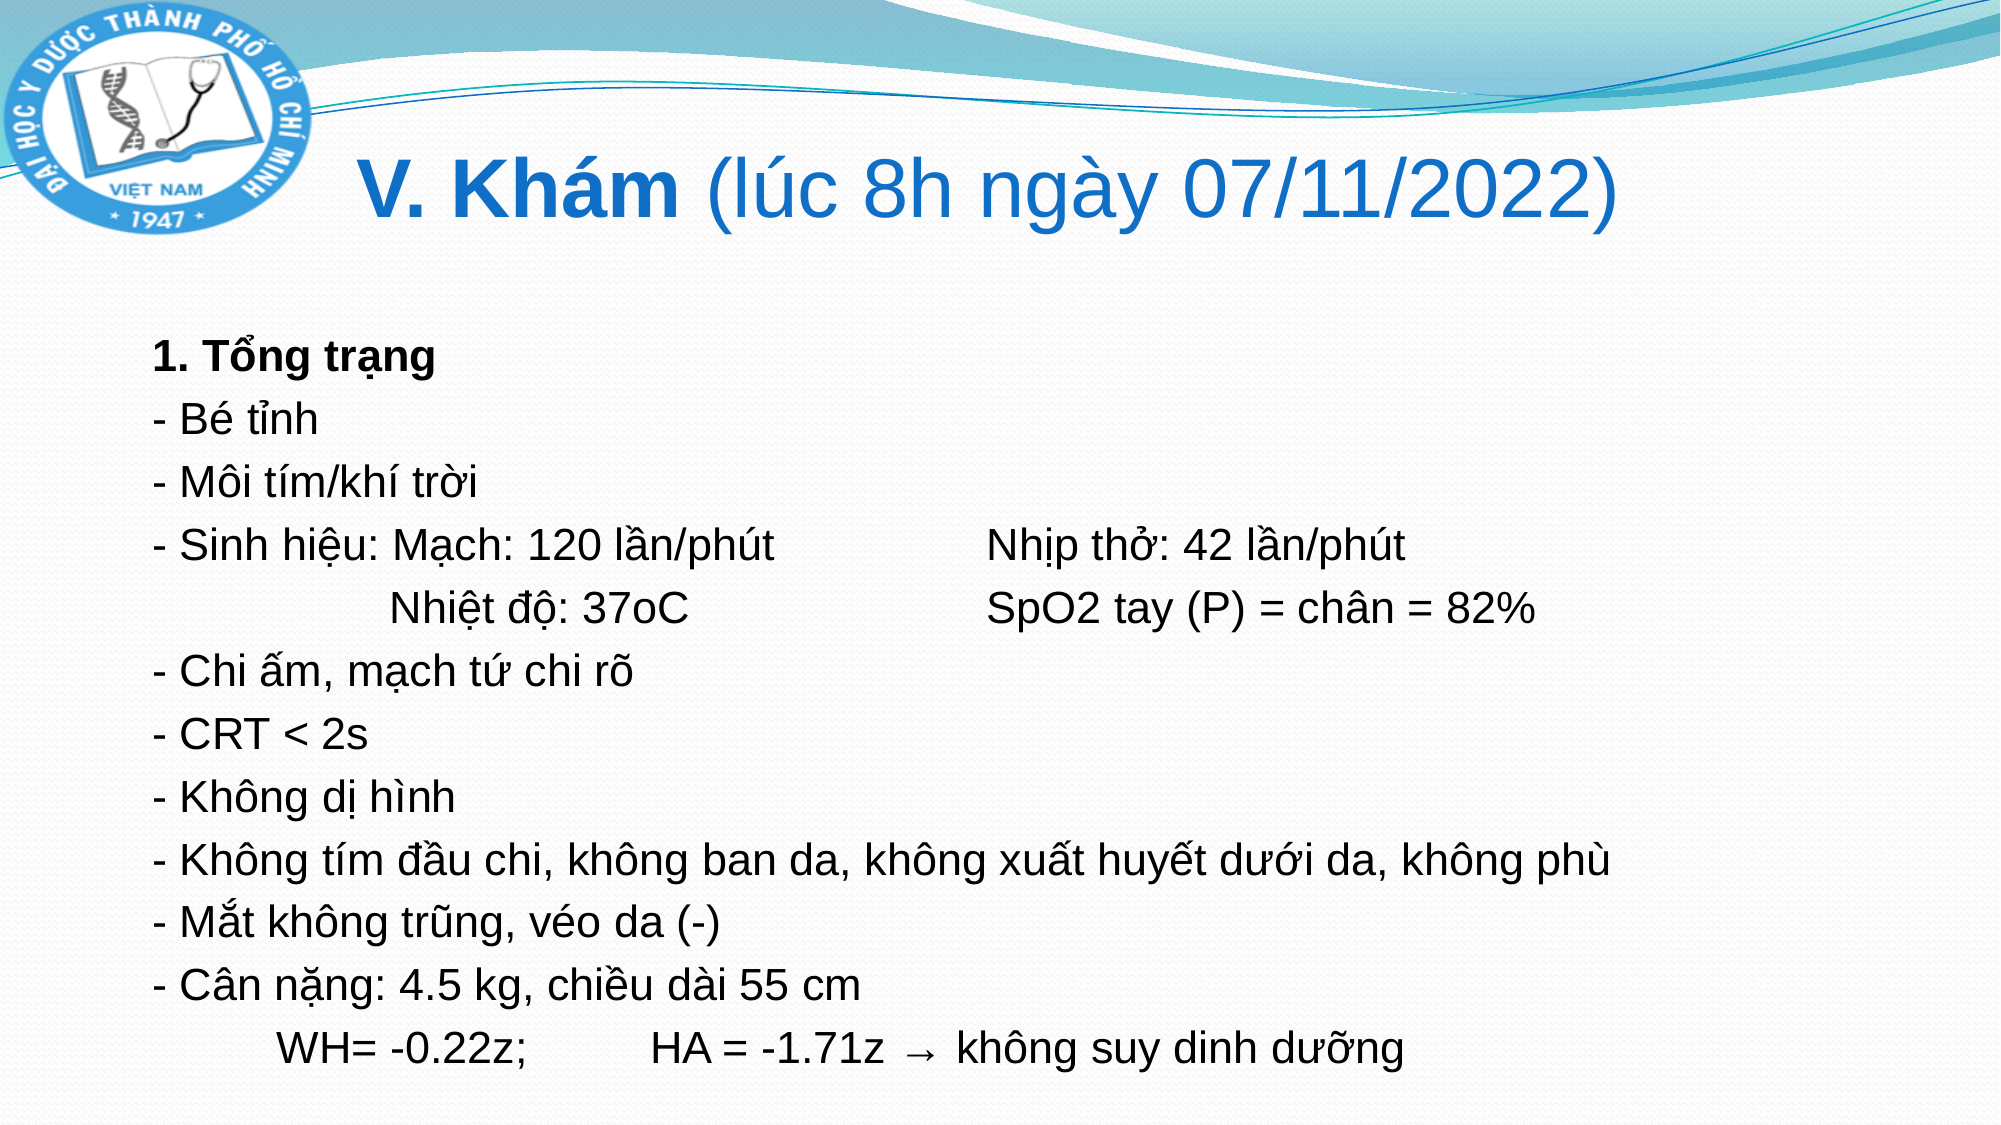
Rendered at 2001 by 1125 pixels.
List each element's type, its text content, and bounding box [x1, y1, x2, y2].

picture [0, 0, 315, 237]
list 1. Tổng trạng - Bé tỉnh - Môi tím/khí trời - Sinh hiệu: Mạch: 120 lần/phút Nhịp thở: 42 lần/phút Nhiệt độ: 37oC SpO2 tay (P) = chân = 82% - Chi ấm, mạch tứ chi rõ - CRT < 2s - Không dị hình - Không tím đầu chi, không ban da, không xuất huyết dưới da, không phù - Mắt không trũng, véo da (-) - Cân nặng: 4.5 kg, chiều dài 55 cm WH= -0.22z; HA = -1.71z → không suy dinh dưỡng [137, 319, 1863, 1090]
title V. Khám (lúc 8h ngày 07/11/2022) [99, 112, 1900, 235]
